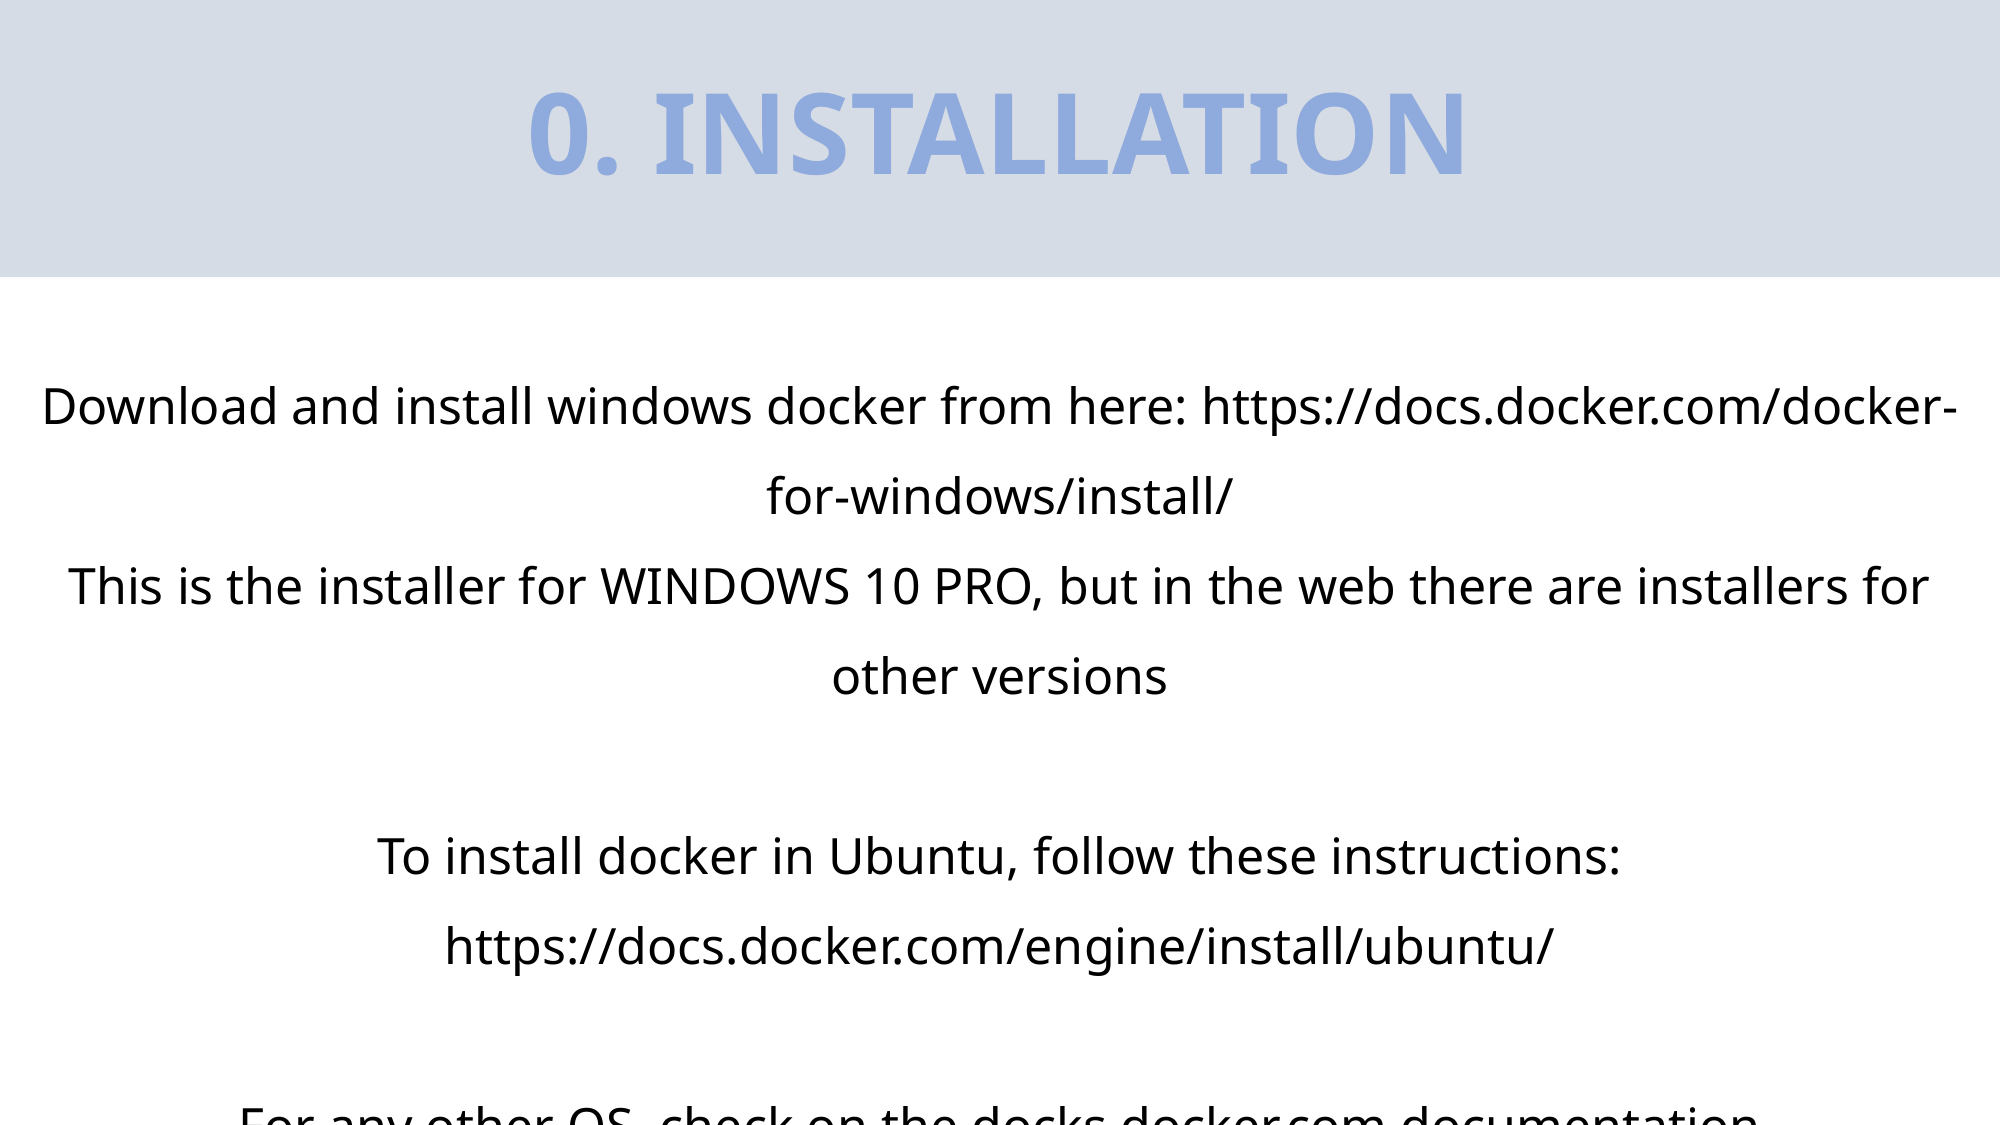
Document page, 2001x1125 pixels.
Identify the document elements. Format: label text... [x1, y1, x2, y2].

title 0. INSTALLATION [0, 0, 2000, 277]
text_box Download and install windows docker from here: https://docs.docker.com/docker-for-windows/install/ This is the installer for WINDOWS 10 PRO, but in the web there are installers for other versions To install docker in Ubuntu, follow these instructions: https://docs.docker.com/engine/install/ubuntu/ For any other OS, check on the docks.docker.com documentation [0, 277, 2000, 1125]
